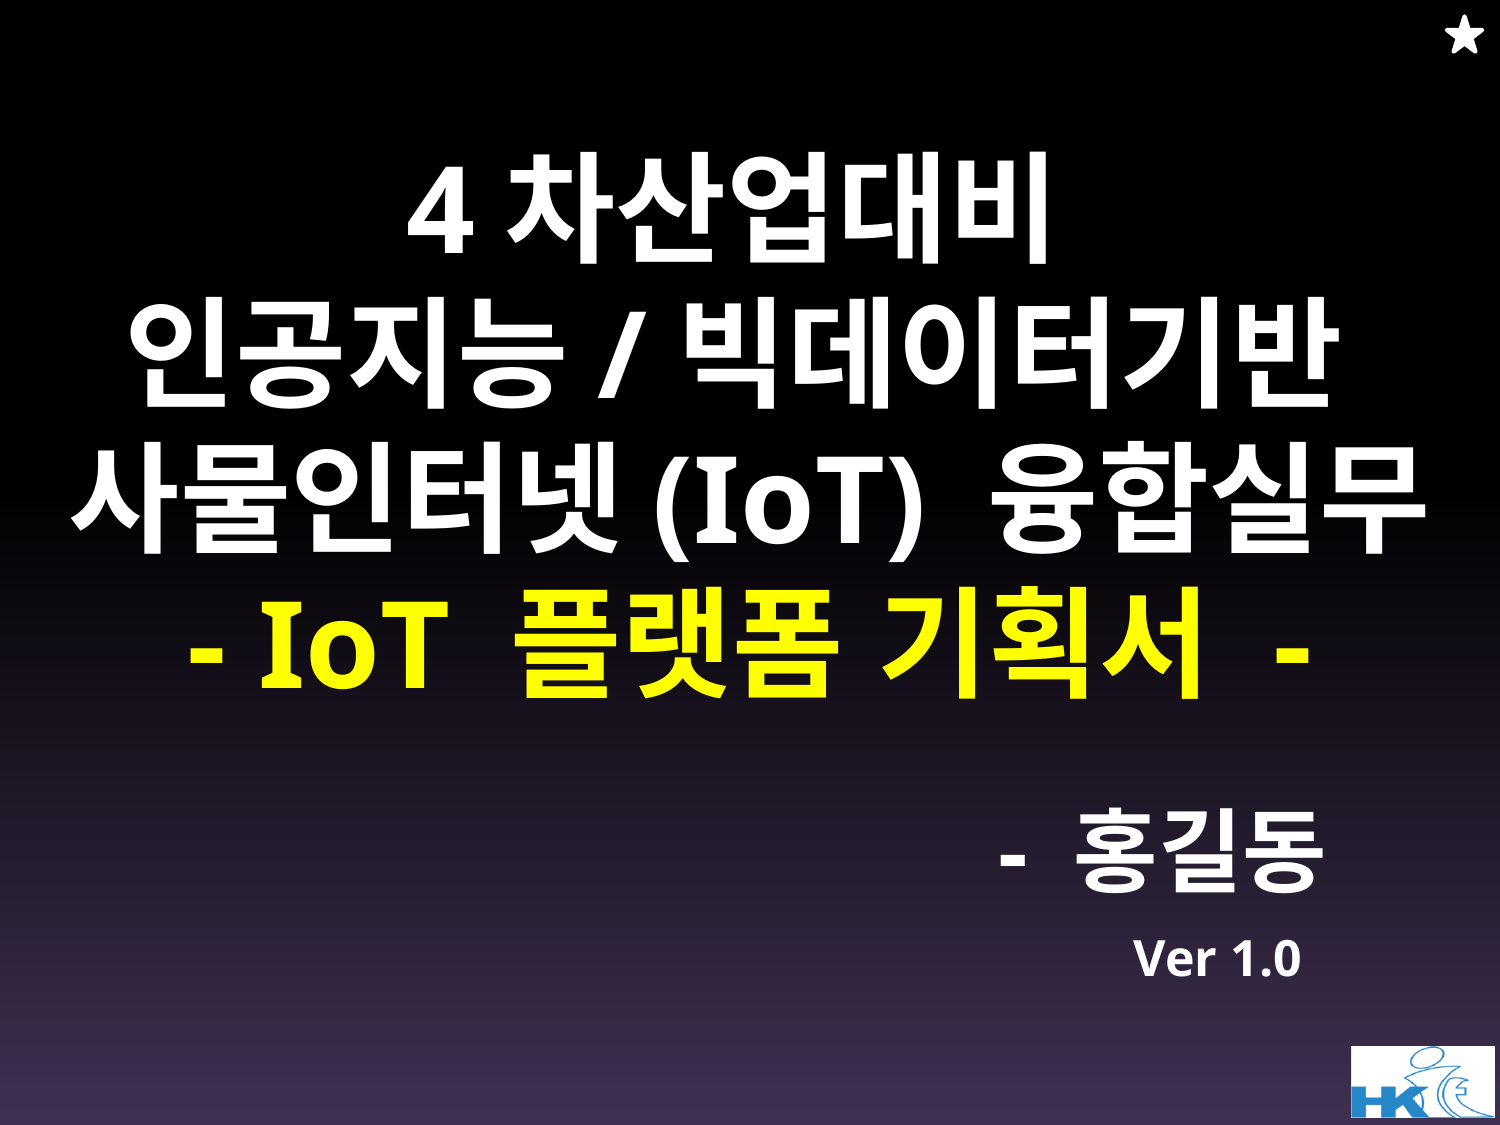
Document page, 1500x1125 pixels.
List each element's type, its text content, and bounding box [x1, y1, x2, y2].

picture [1351, 1046, 1495, 1118]
text_box - 홍길동 [983, 786, 1343, 912]
text_box 4차산업대비 인공지능/빅데이터기반 사물인터넷(IoT) 융합실무 - IoT 플랫폼 기획서 - [0, 125, 1500, 721]
text_box Ver 1.0 [1119, 919, 1317, 994]
text_box [1444, 14, 1485, 54]
